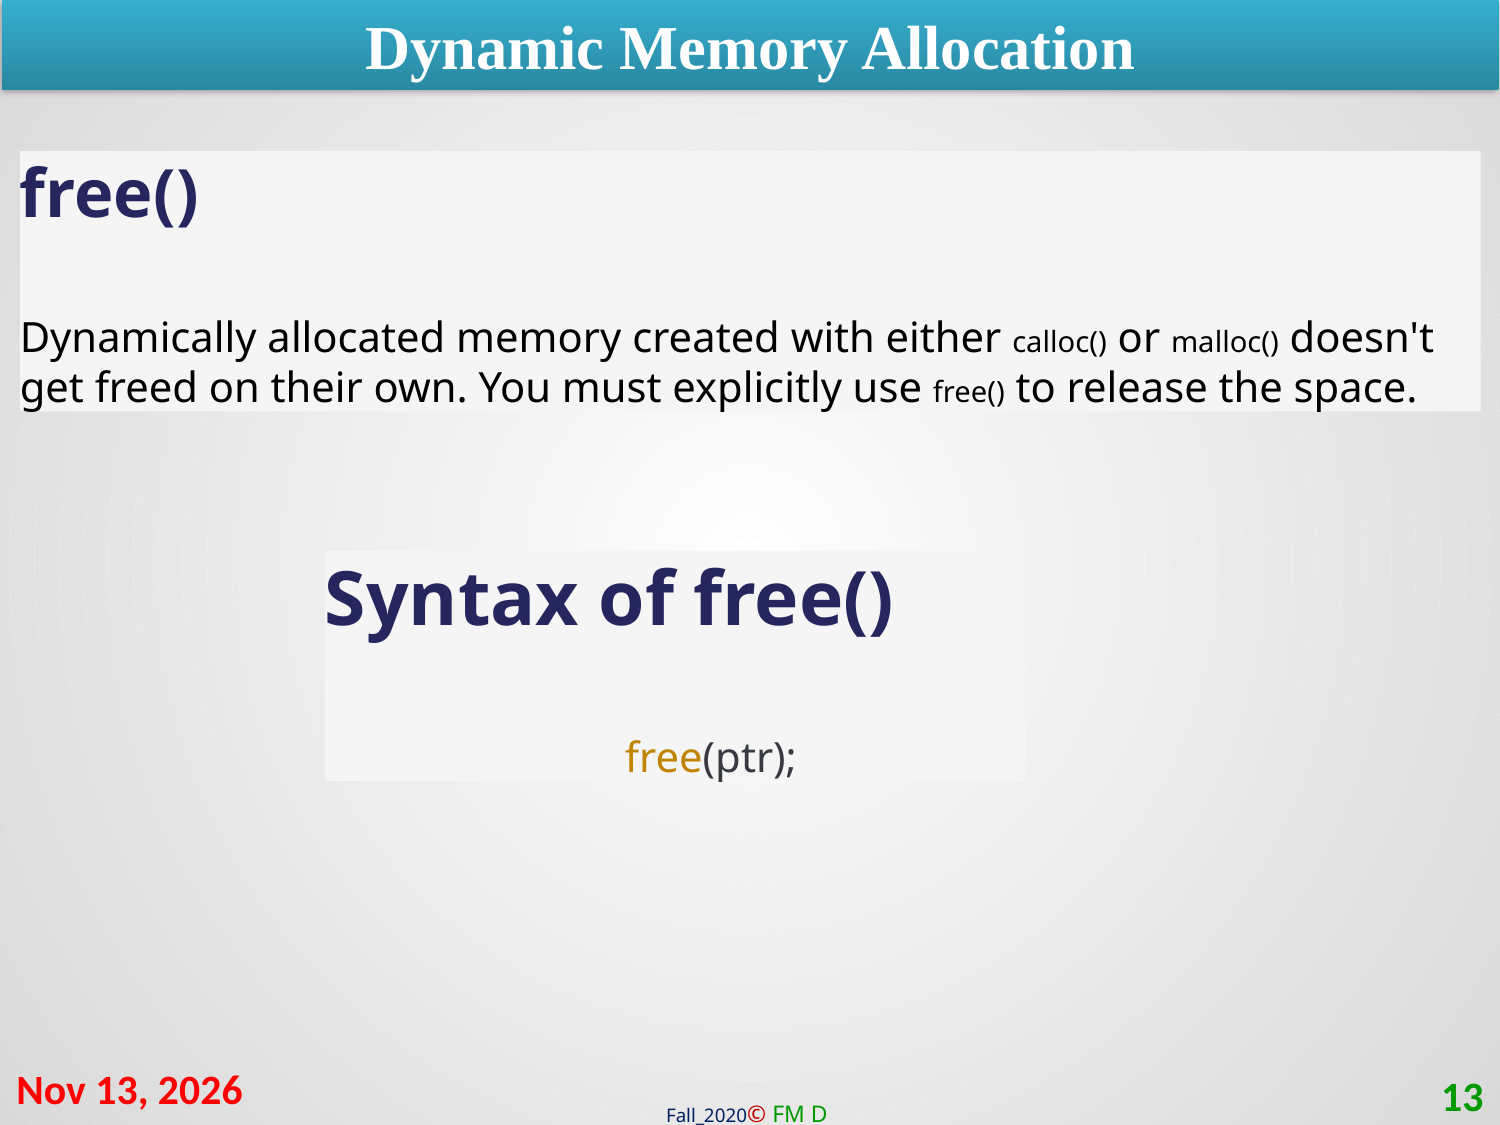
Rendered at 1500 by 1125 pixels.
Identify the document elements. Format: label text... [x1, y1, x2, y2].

text_box Dynamic Memory Allocation [2, 0, 1499, 90]
slide_number 13 [1148, 1065, 1499, 1125]
slide_number 28-Mar-21 [1, 1057, 352, 1118]
text_box free() Dynamically allocated memory created with either calloc() or malloc() doesn't get freed on their own. You must explicitly use free() to release the space. [19, 151, 1481, 412]
text_box Syntax of free() free(ptr); [324, 550, 1025, 781]
